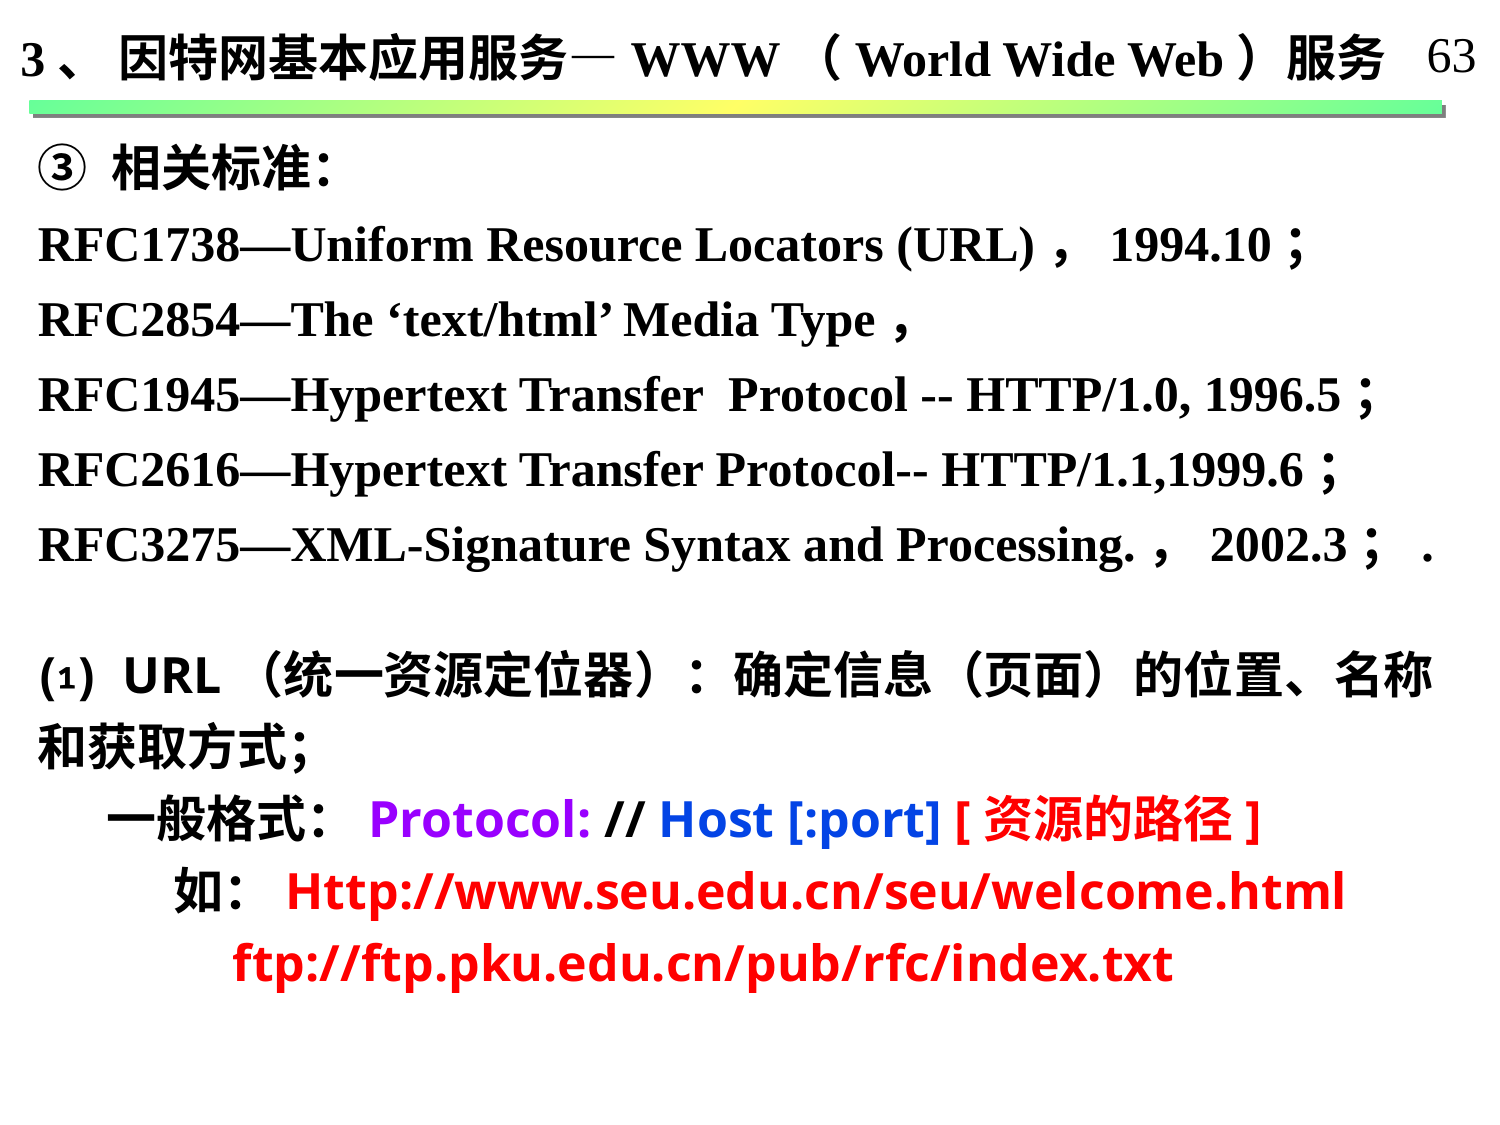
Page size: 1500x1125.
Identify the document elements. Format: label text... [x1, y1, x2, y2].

text_box 3、 因特网基本应用服务—WWW（World Wide Web）服务 [5, 18, 1456, 94]
text_box [29, 100, 1442, 114]
text_box 63 [1411, 15, 1492, 90]
text_box ③ 相关标准： RFC1738—Uniform Resource Locators (URL)，1994.10； RFC2854—The ‘text/html’ Media Type， RFC1945—Hypertext Transfer Protocol -- HTTP/1.0, 1996.5； RFC2616—Hypertext Transfer Protocol-- HTTP/1.1,1999.6； RFC3275—XML-Signature Syntax and Processing.，2002.3；. ⑴ URL（统一资源定位器）：确定信息（页面）的位置、名称和获取方式； 一般格式：Protocol: // Host [:port] [资源的路径] 如：Http://www.seu.edu.cn/seu/welcome.html ftp://ftp.pku.edu.cn/pub/rfc/index.txt [23, 129, 1459, 1000]
